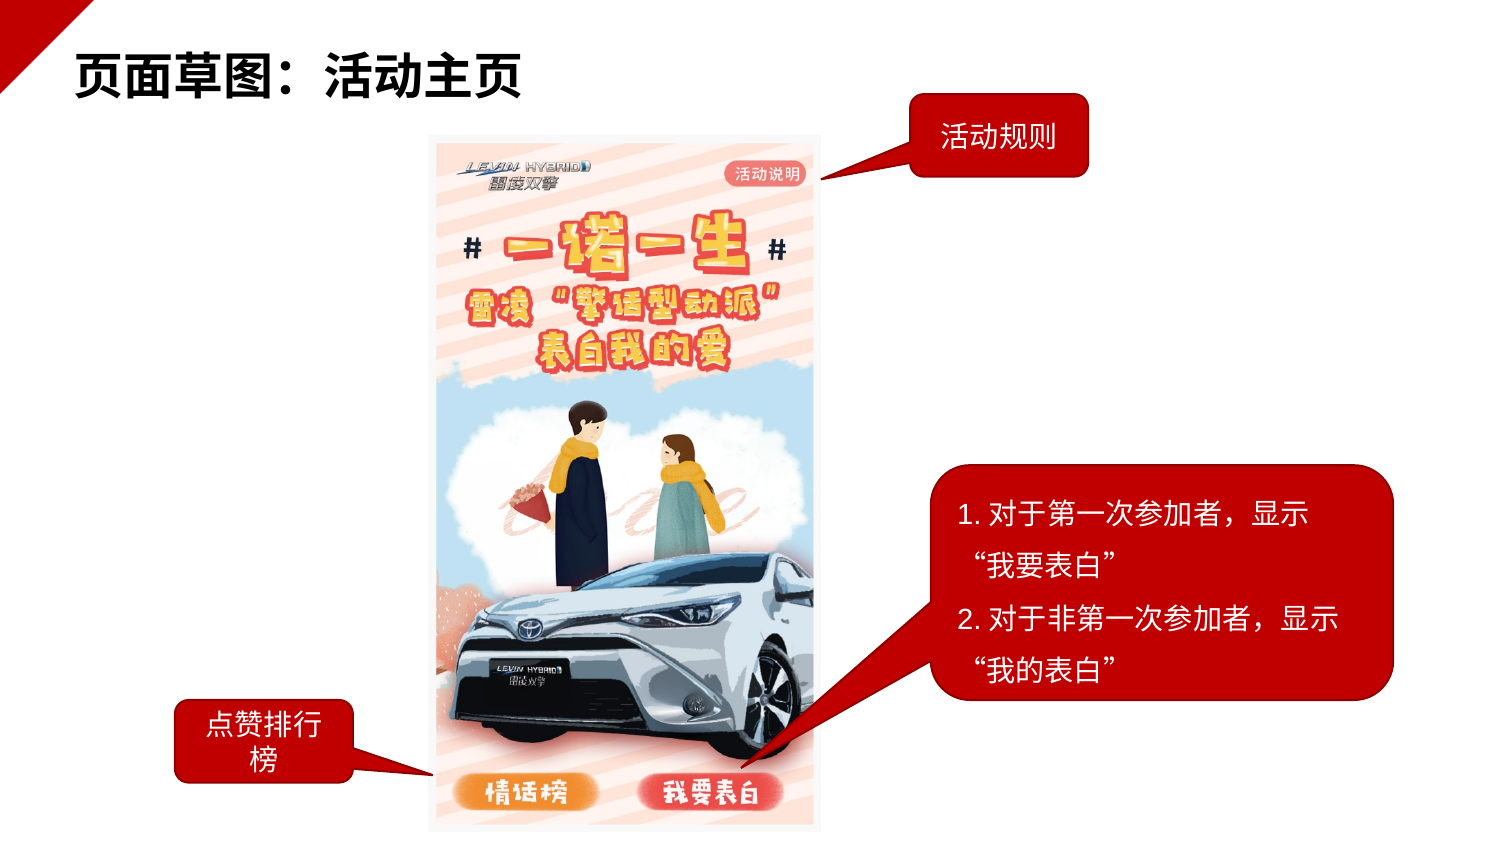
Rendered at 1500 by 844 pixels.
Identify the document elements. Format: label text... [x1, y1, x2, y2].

text_box 点赞排行榜 [173, 698, 428, 784]
text_box 1.对于第一次参加者，显示“我要表白” 2.对于非第一次参加者，显示“我的表白” [821, 464, 1395, 724]
text_box 活动规则 [821, 93, 1090, 181]
text_box 页面草图：活动主页 [58, 36, 1240, 112]
picture [428, 135, 821, 832]
